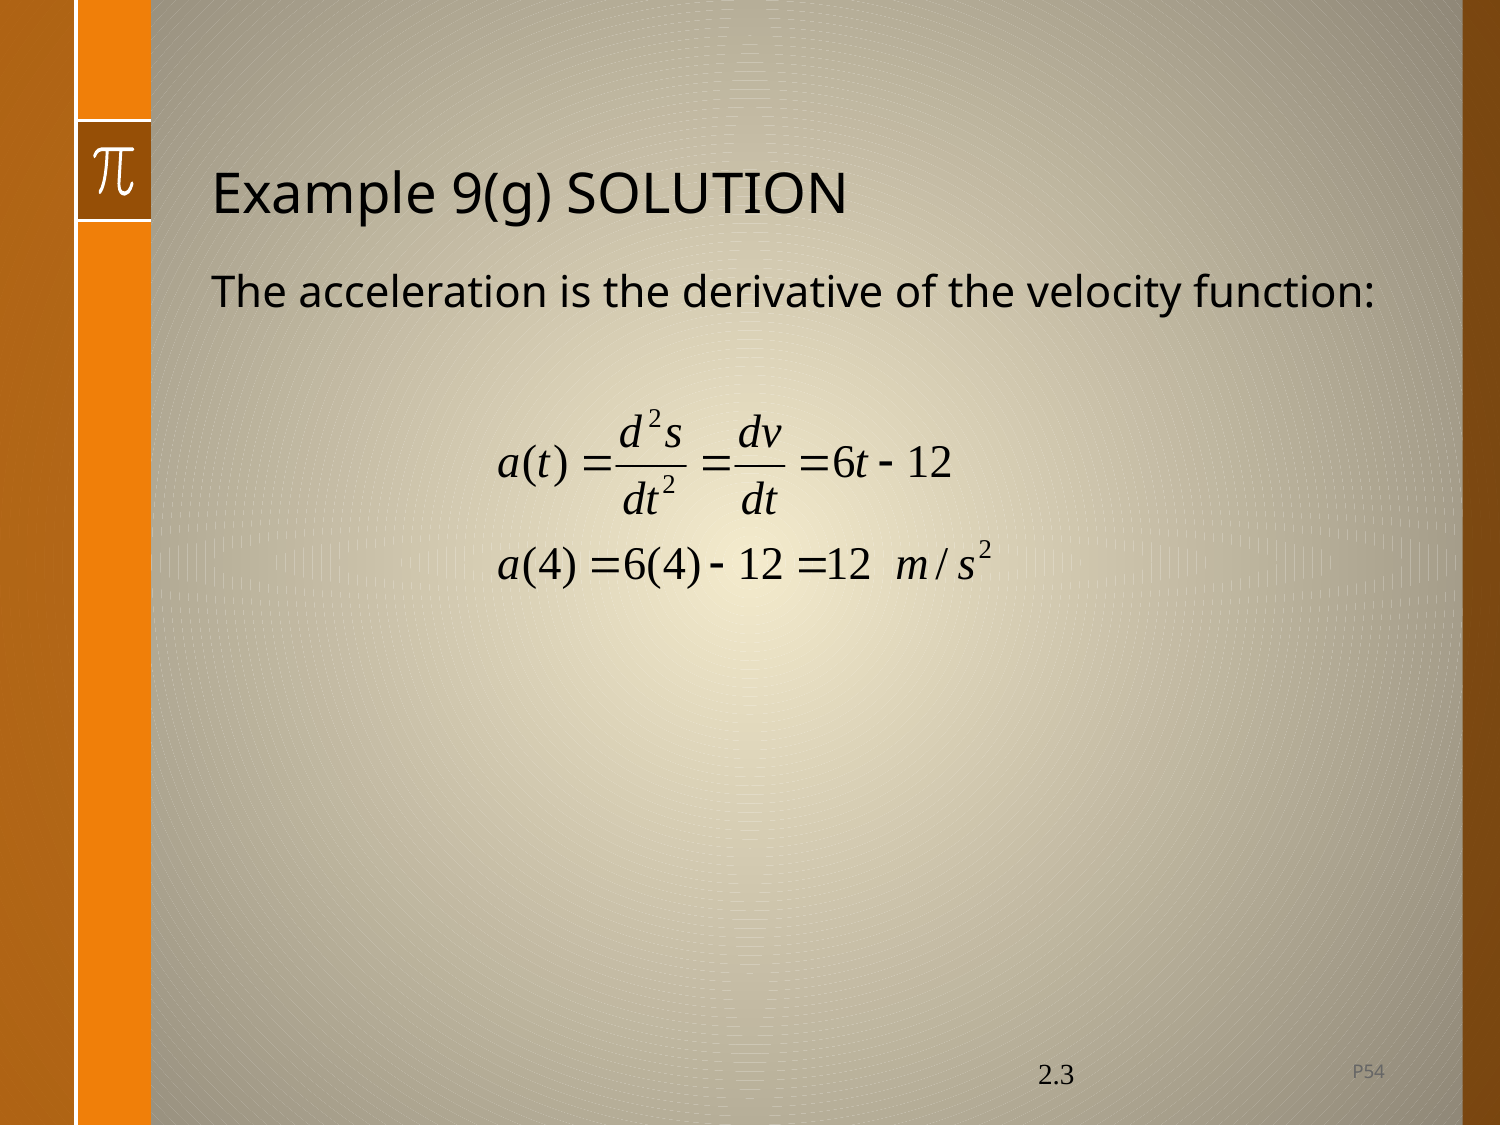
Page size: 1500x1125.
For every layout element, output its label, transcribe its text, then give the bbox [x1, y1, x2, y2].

footer 2.3 [811, 1042, 1301, 1103]
slide_number P54 [1325, 1042, 1400, 1103]
list The acceleration is the derivative of the velocity function: [196, 262, 1400, 1013]
title Example 9(g) SOLUTION [196, 29, 1400, 233]
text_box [490, 397, 998, 598]
